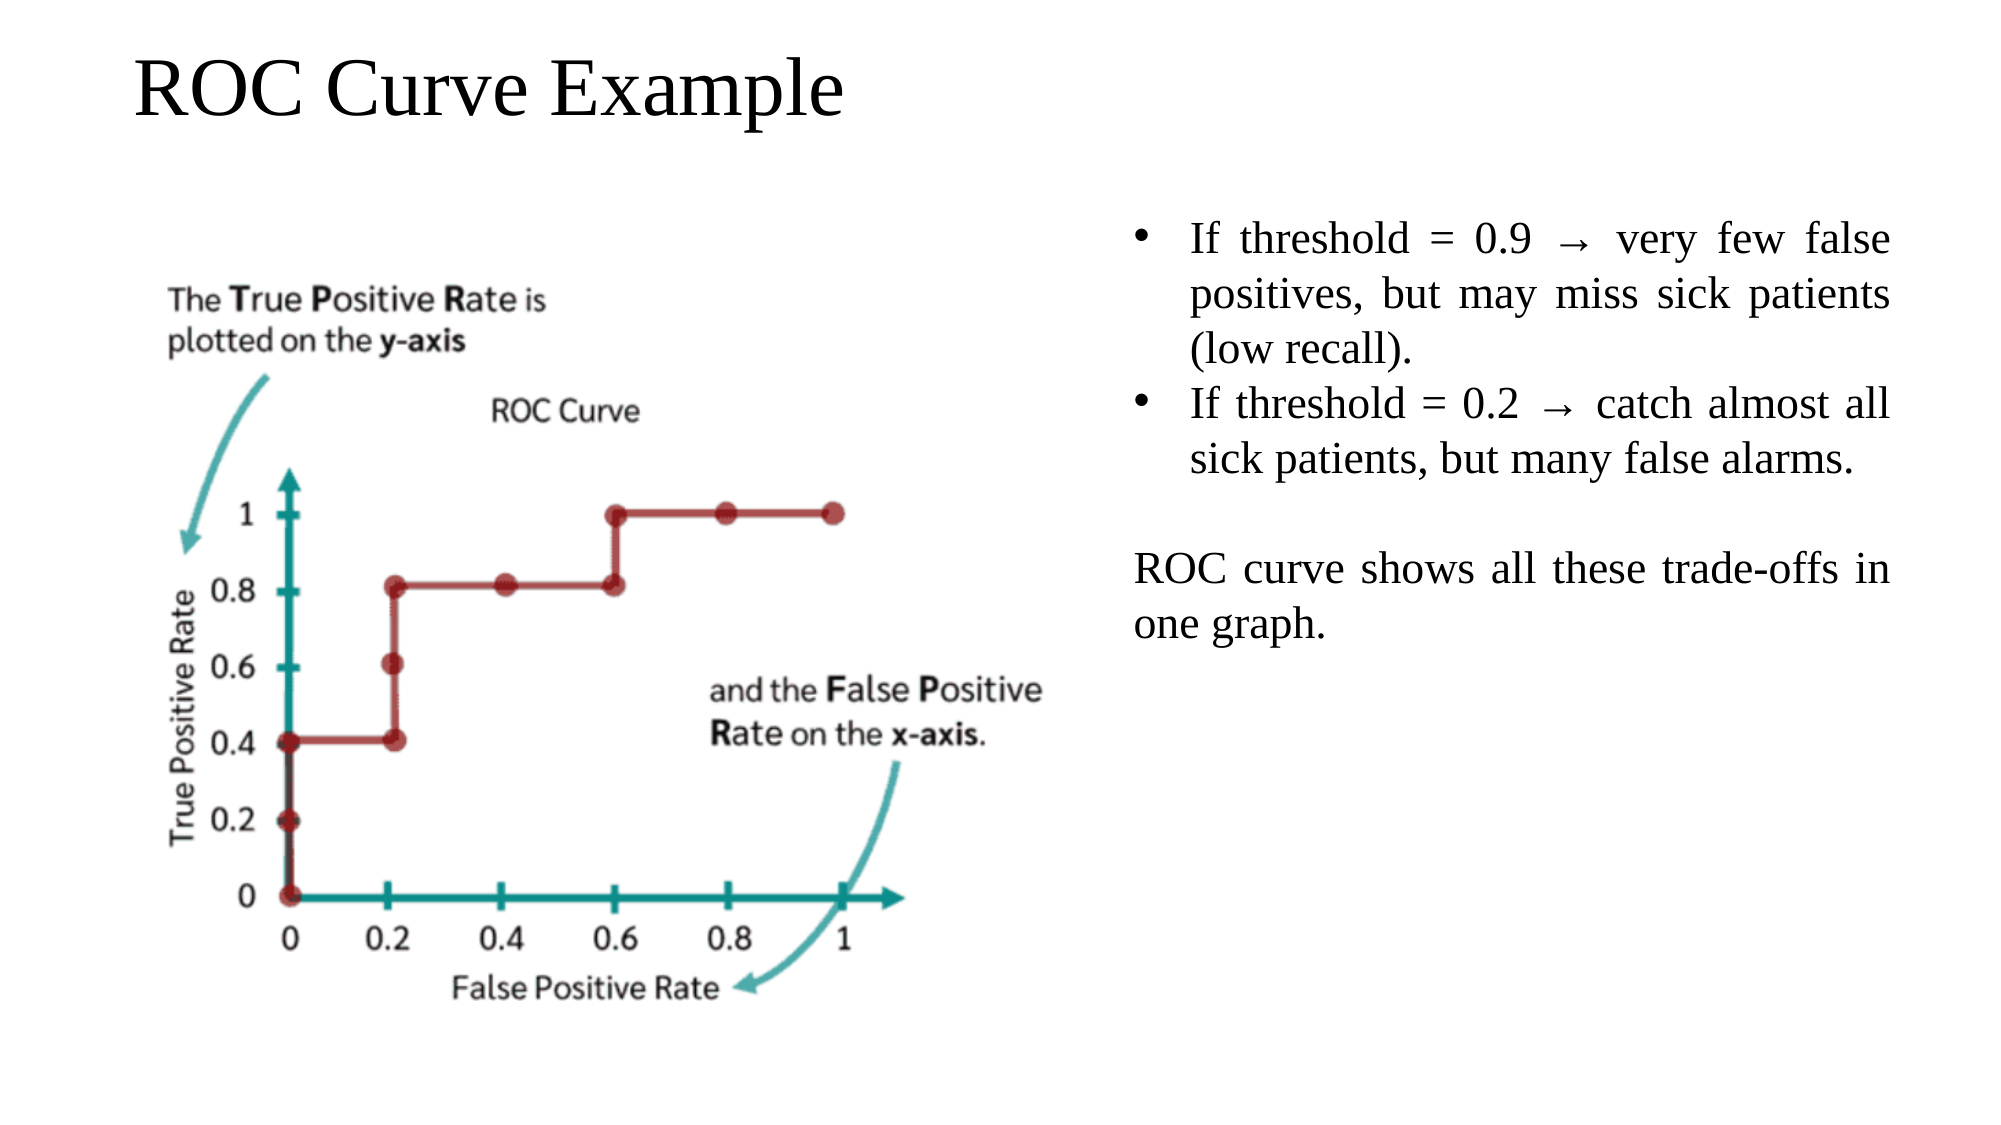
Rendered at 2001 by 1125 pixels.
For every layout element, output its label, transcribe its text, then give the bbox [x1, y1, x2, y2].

title ROC Curve Example [118, 16, 1844, 161]
picture [136, 252, 1056, 1030]
text_box If threshold = 0.9 → very few false positives, but may miss sick patients (low recall). If threshold = 0.2 → catch almost all sick patients, but many false alarms. ROC curve shows all these trade-offs in one graph. [1118, 199, 1907, 655]
